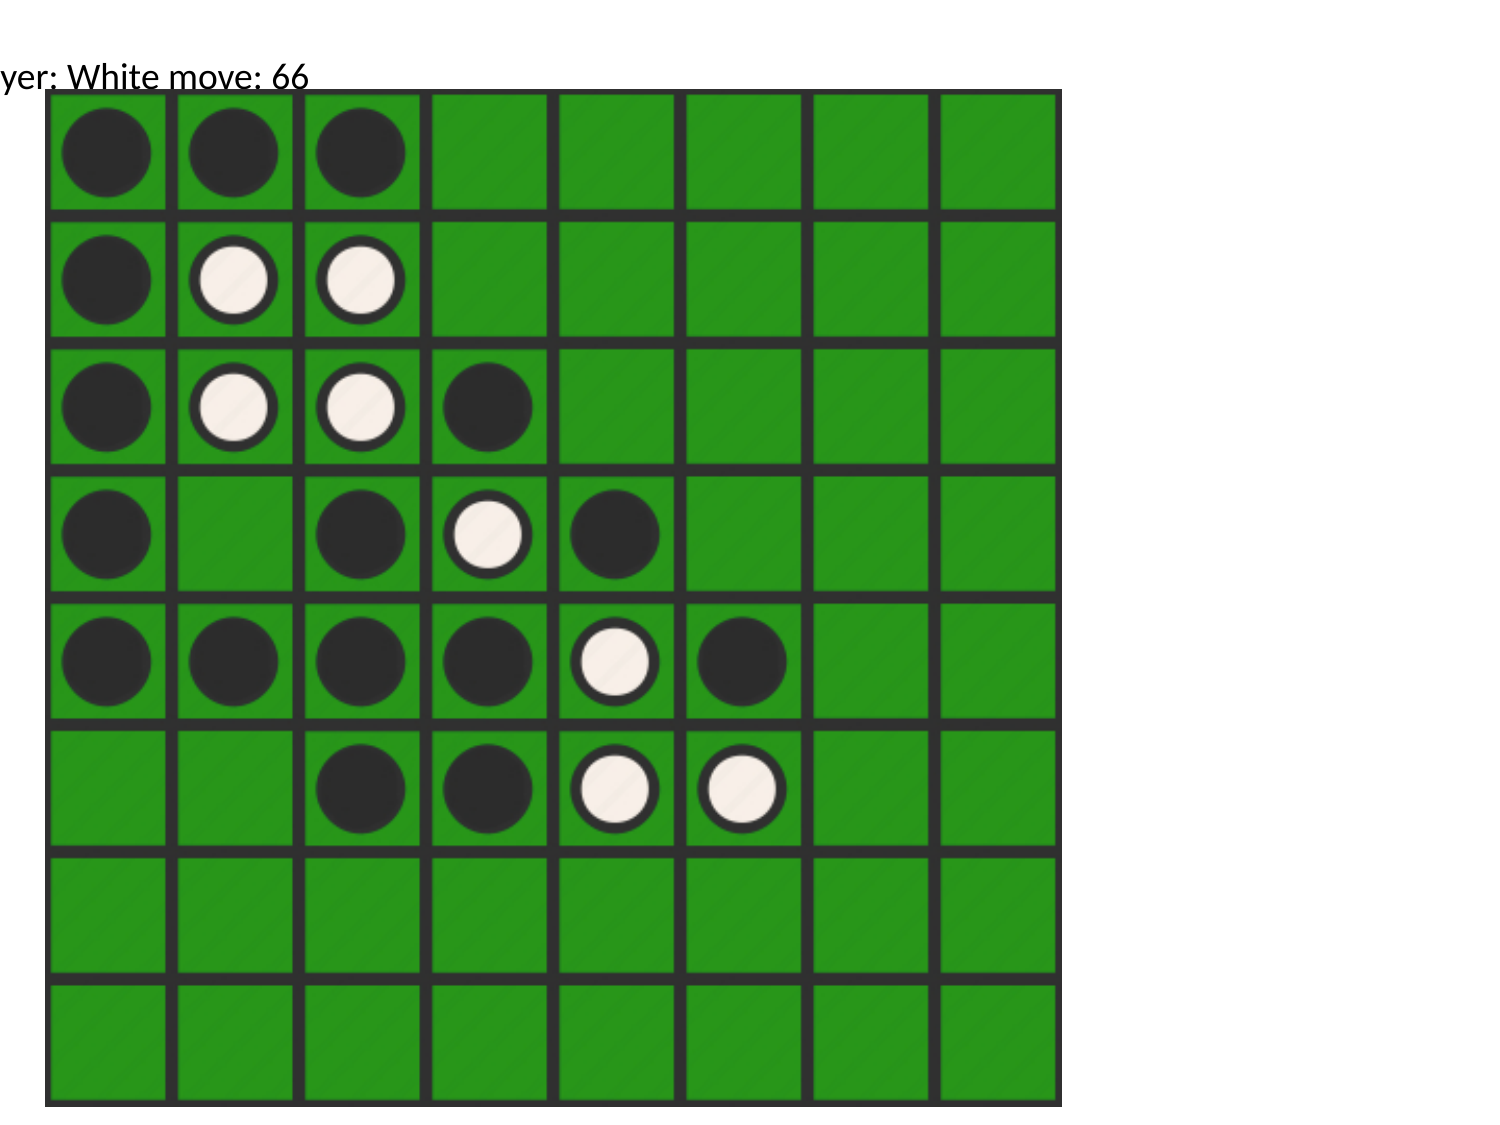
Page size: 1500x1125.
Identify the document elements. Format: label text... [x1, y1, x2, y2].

picture [44, 89, 1062, 1107]
text_box turn: 20 player: White move: 66 [0, 44, 325, 105]
